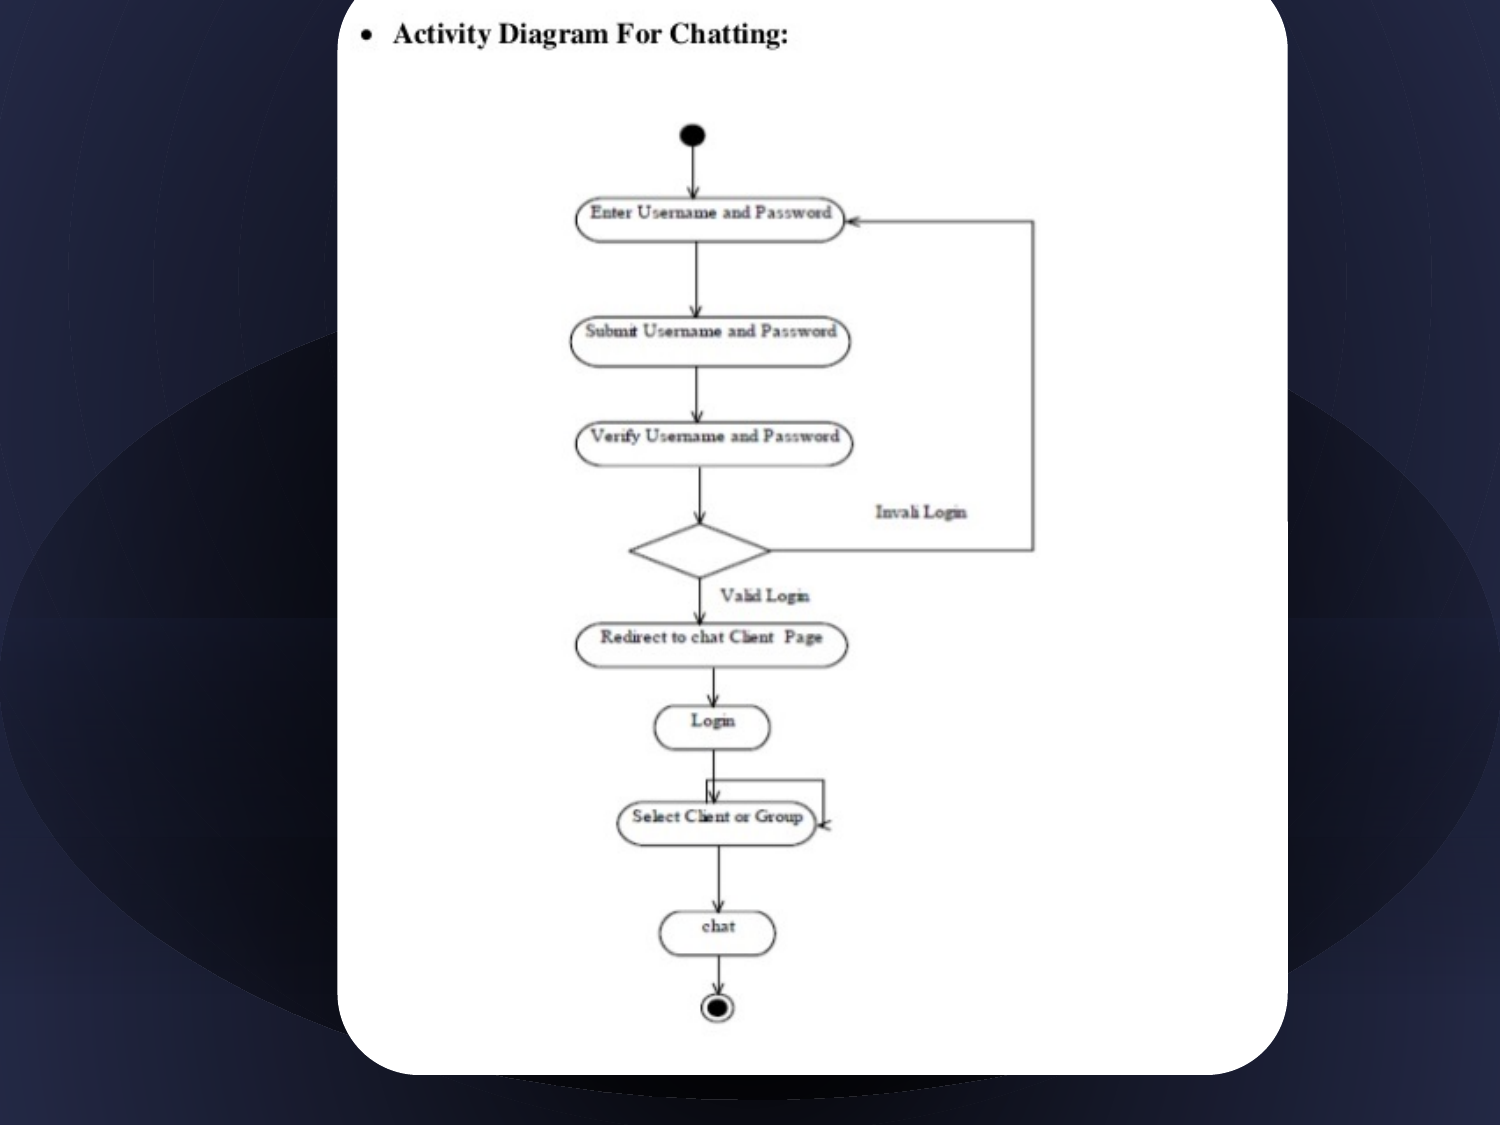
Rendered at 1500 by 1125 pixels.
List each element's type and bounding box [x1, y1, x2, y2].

list [337, 0, 1288, 1076]
